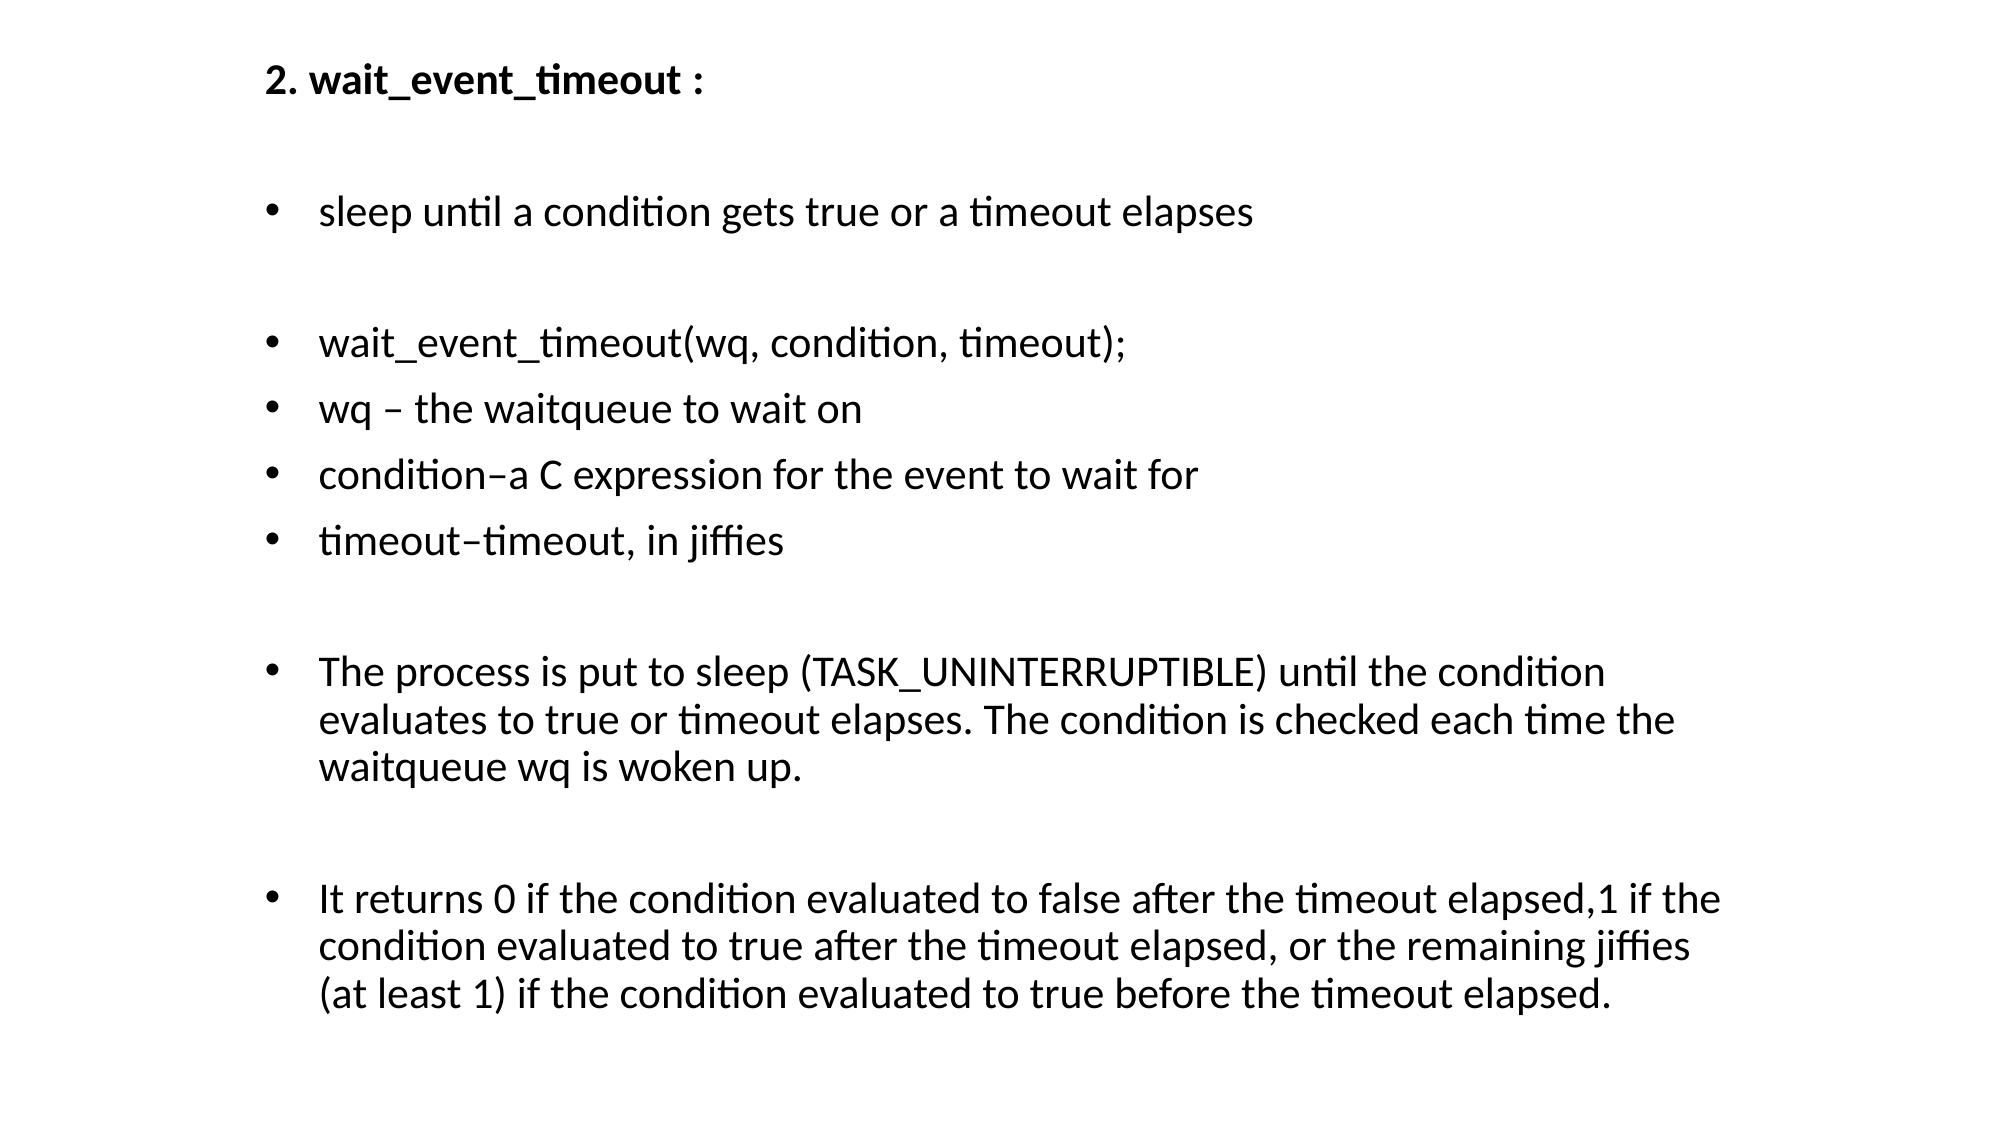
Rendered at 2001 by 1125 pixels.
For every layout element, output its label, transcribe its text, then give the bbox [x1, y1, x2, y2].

subtitle 2. wait_event_timeout : sleep until a condition gets true or a timeout elapses wait_event_timeout(wq, condition, timeout); wq – the waitqueue to wait on condition–a C expression for the event to wait for timeout–timeout, in jiffies The process is put to sleep (TASK_UNINTERRUPTIBLE) until the condition evaluates to true or timeout elapses. The condition is checked each time the waitqueue wq is woken up. It returns 0 if the condition evaluated to false after the timeout elapsed,1 if the condition evaluated to true after the timeout elapsed, or the remaining jiffies (at least 1) if the condition evaluated to true before the timeout elapsed. [249, 49, 1750, 1062]
